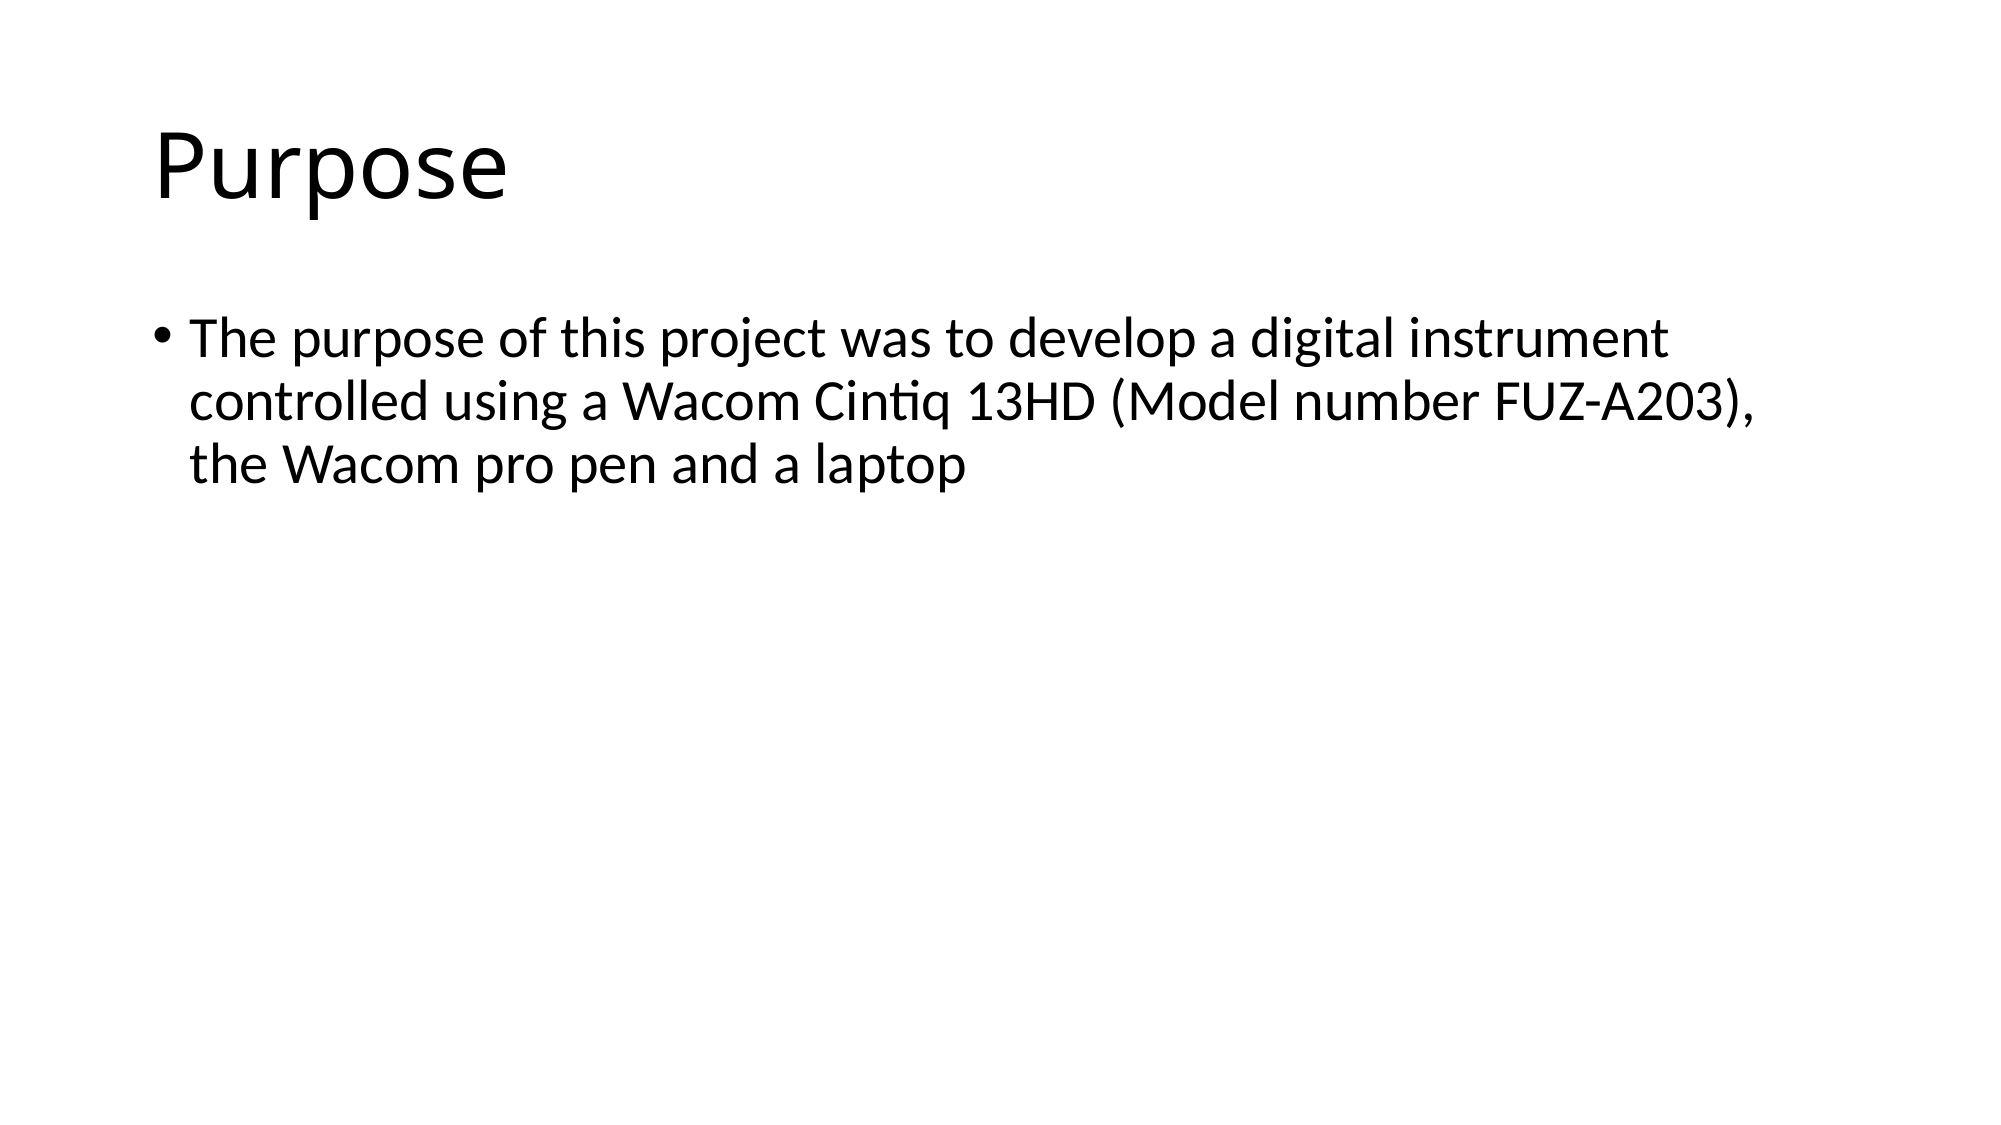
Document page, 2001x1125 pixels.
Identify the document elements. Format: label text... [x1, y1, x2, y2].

title Purpose [137, 59, 1863, 278]
list The purpose of this project was to develop a digital instrument controlled using a Wacom Cintiq 13HD (Model number FUZ-A203), the Wacom pro pen and a laptop [137, 299, 1863, 1014]
